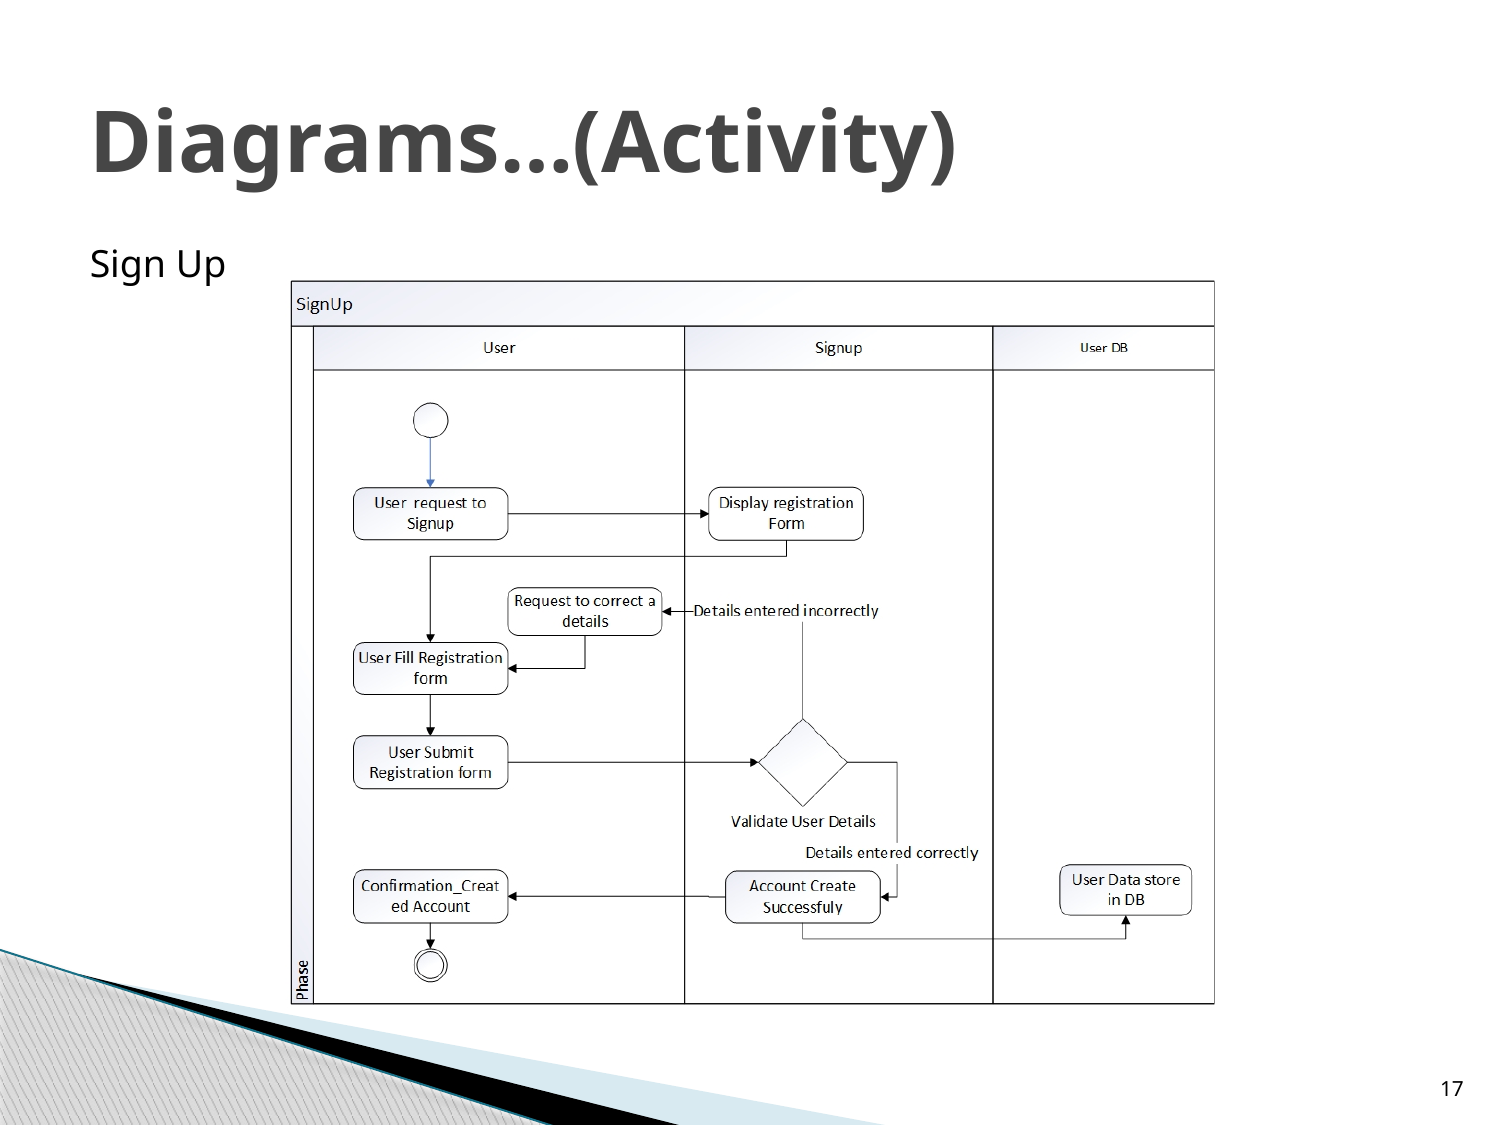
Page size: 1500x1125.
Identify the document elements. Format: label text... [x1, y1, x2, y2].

picture [284, 280, 1216, 1010]
text_box Sign Up [75, 232, 248, 293]
title Diagrams…(Activity) [75, 45, 1425, 233]
slide_number 17 [1418, 1051, 1479, 1112]
